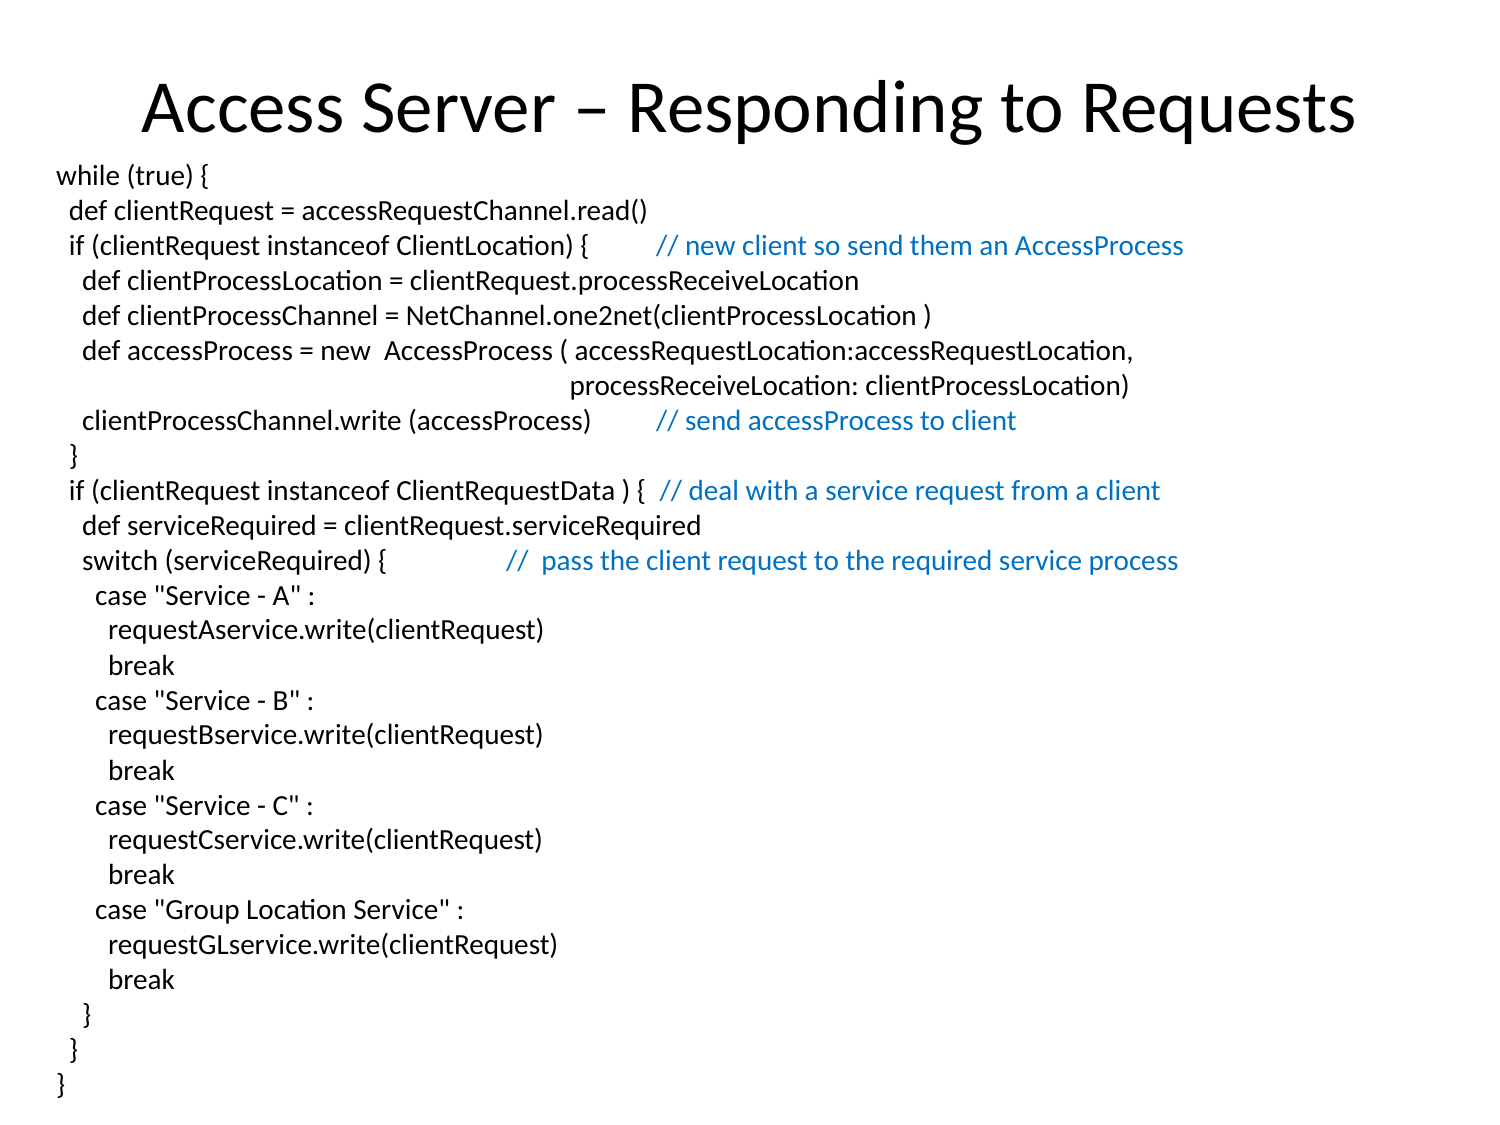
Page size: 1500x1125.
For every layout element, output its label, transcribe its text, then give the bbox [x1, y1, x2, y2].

text_box while (true) { def clientRequest = accessRequestChannel.read() if (clientRequest instanceof ClientLocation) { // new client so send them an AccessProcess def clientProcessLocation = clientRequest.processReceiveLocation def clientProcessChannel = NetChannel.one2net(clientProcessLocation ) def accessProcess = new AccessProcess ( accessRequestLocation:accessRequestLocation, processReceiveLocation: clientProcessLocation) clientProcessChannel.write (accessProcess) // send accessProcess to client } if (clientRequest instanceof ClientRequestData ) { // deal with a service request from a client def serviceRequired = clientRequest.serviceRequired switch (serviceRequired) { // pass the client request to the required service process case "Service - A" : requestAservice.write(clientRequest) break case "Service - B" : requestBservice.write(clientRequest) break case "Service - C" : requestCservice.write(clientRequest) break case "Group Location Service" : requestGLservice.write(clientRequest) break } } } [41, 149, 1436, 1108]
title Access Server – Responding to Requests [75, 45, 1425, 149]
